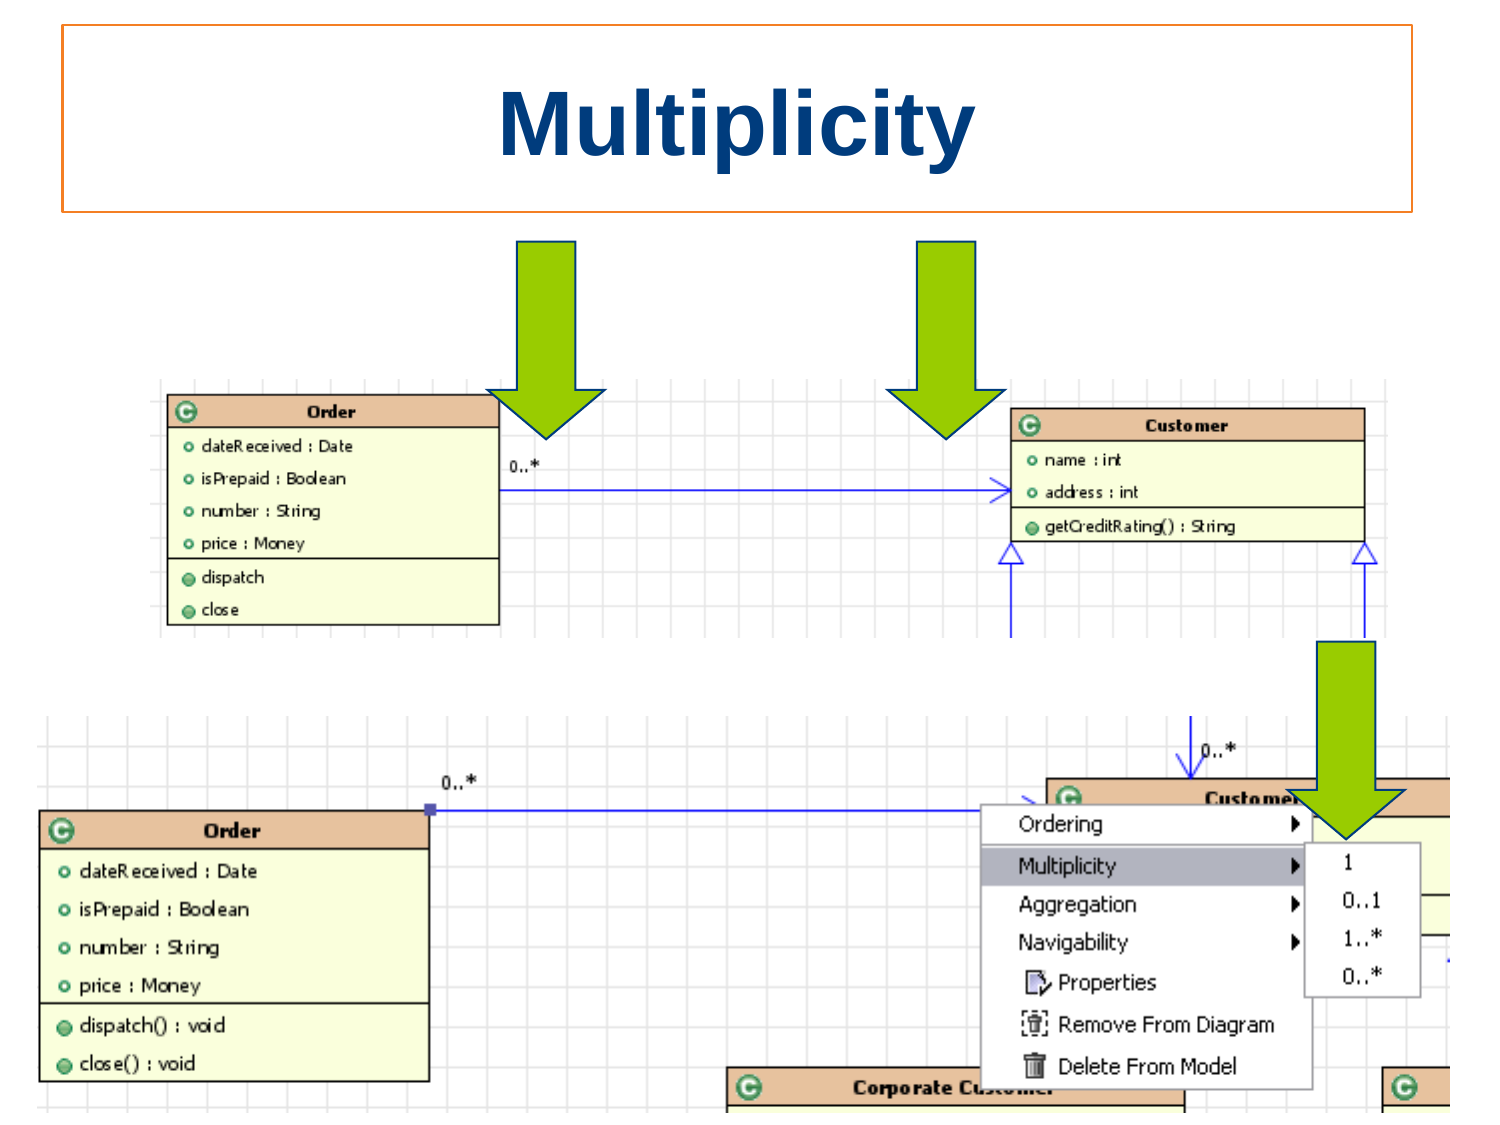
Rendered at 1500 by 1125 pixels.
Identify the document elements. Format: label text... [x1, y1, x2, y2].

text_box [516, 241, 576, 377]
picture [149, 378, 1388, 638]
title Multiplicity [61, 24, 1413, 213]
text_box [916, 241, 976, 377]
picture [37, 716, 1451, 1113]
text_box [1316, 646, 1376, 715]
